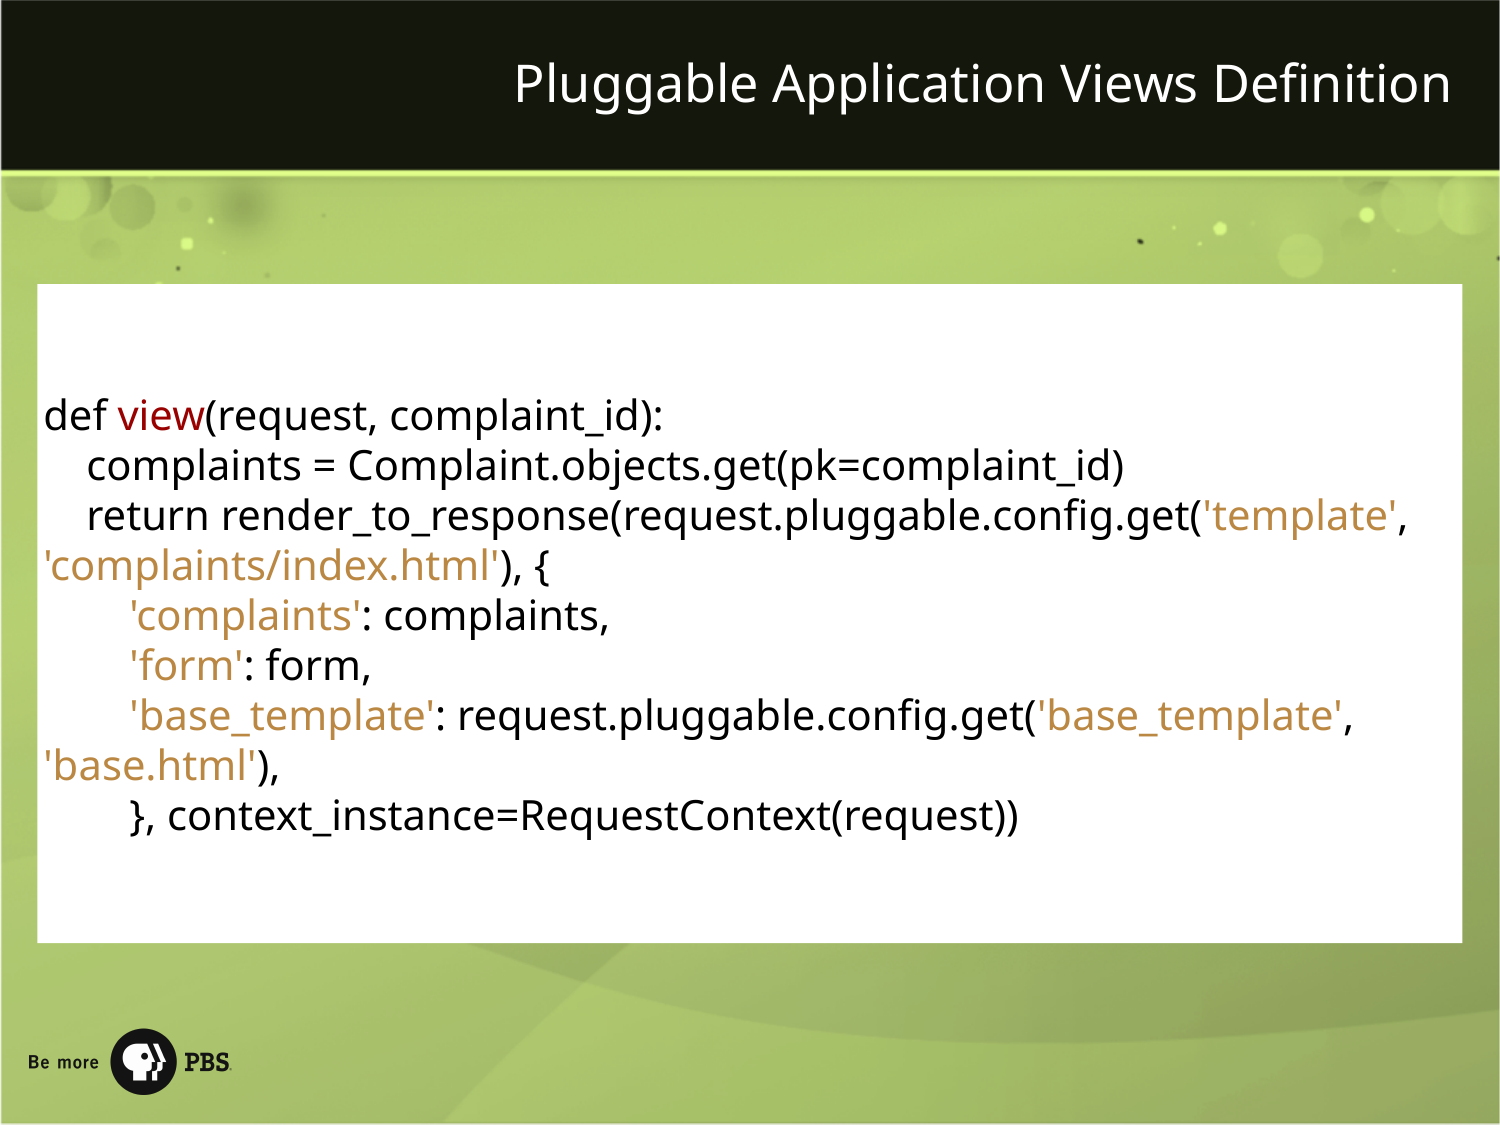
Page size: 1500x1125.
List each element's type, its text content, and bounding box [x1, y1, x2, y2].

text_box def view(request, complaint_id): complaints = Complaint.objects.get(pk=complaint_id) return render_to_response(request.pluggable.config.get('template', 'complaints/index.html'), { 'complaints': complaints, 'form': form, 'base_template': request.pluggable.config.get('base_template', 'base.html'), }, context_instance=RequestContext(request)) [37, 284, 1463, 944]
picture [0, 0, 1500, 1125]
text_box Pluggable Application Views Definition [46, 49, 1454, 114]
